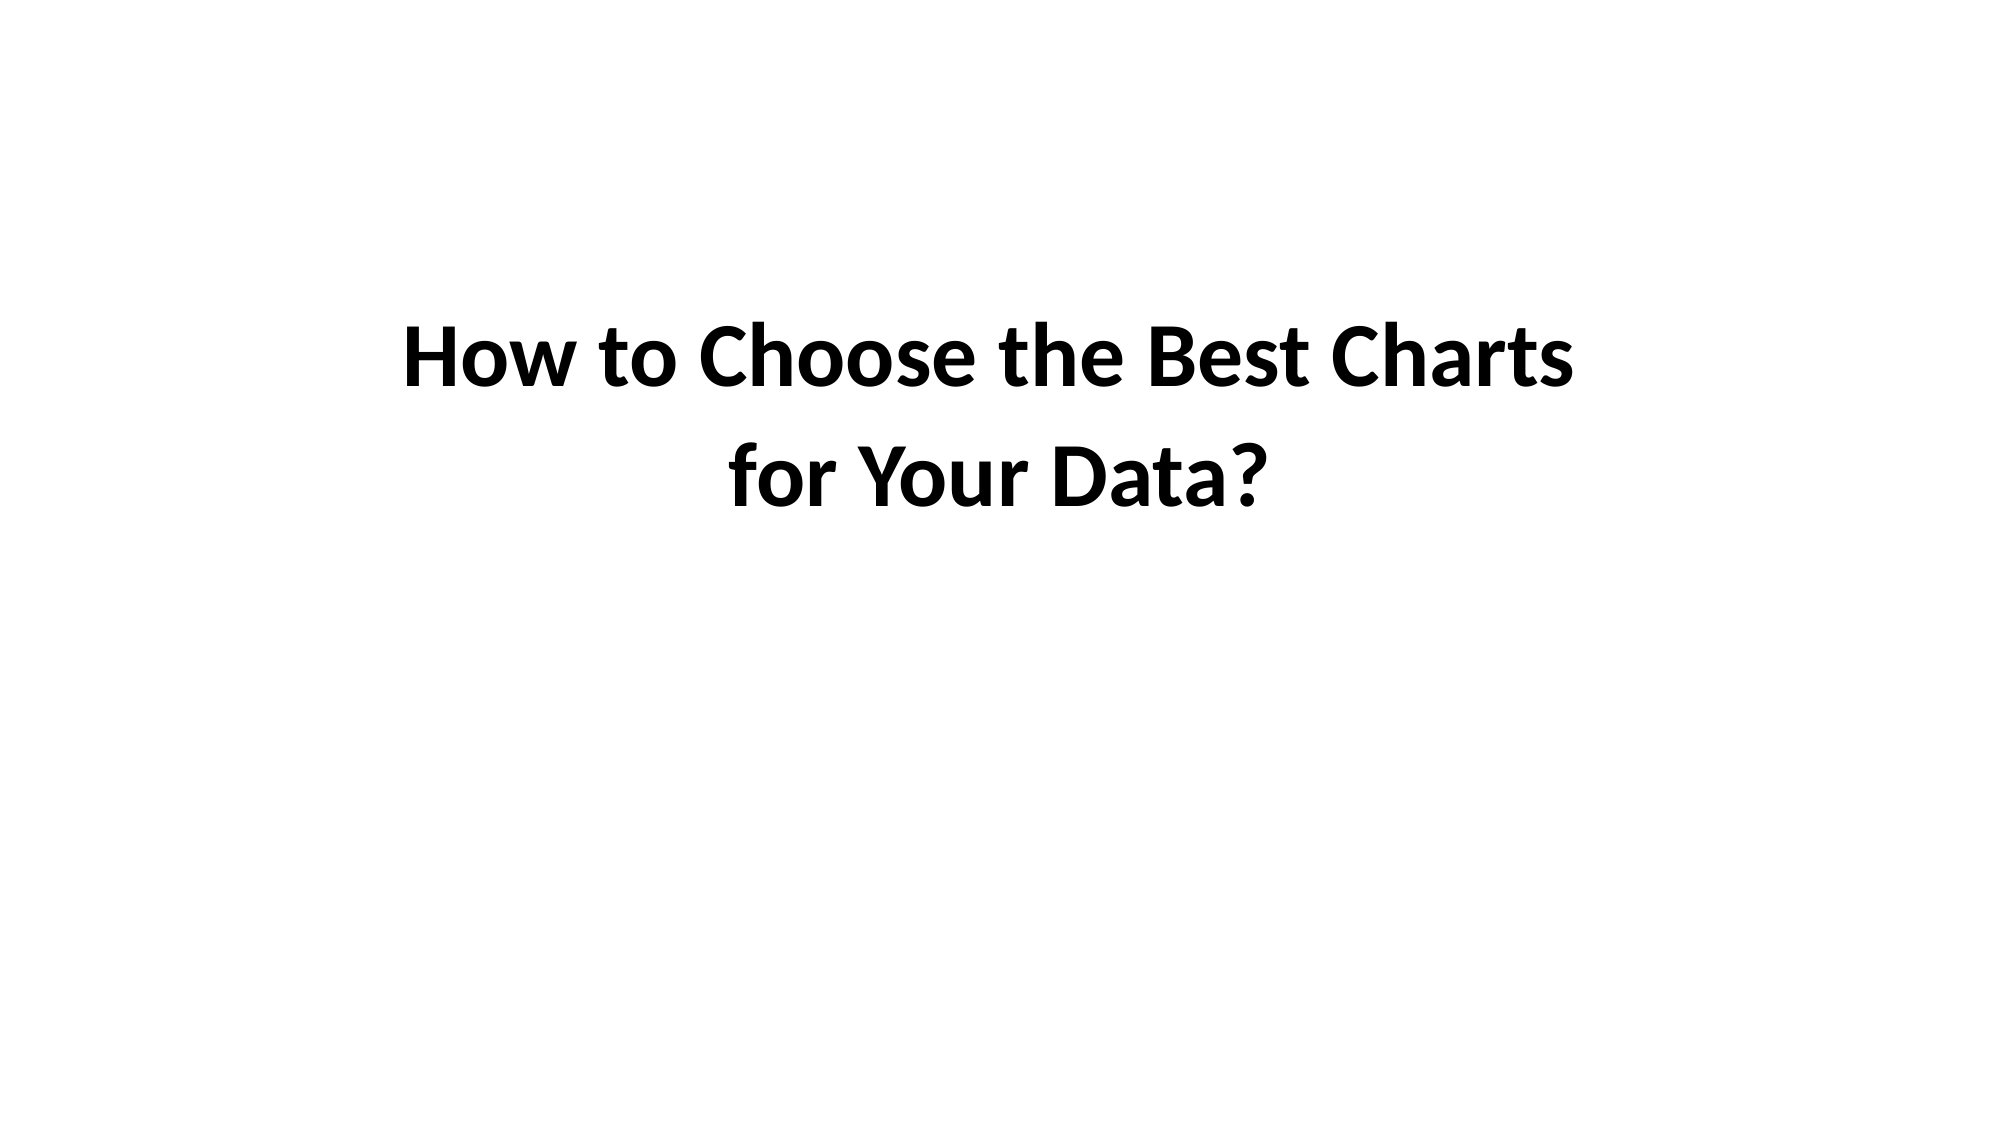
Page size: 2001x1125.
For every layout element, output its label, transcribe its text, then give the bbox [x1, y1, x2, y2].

list How to Choose the Best Charts for Your Data? [137, 299, 1863, 1014]
